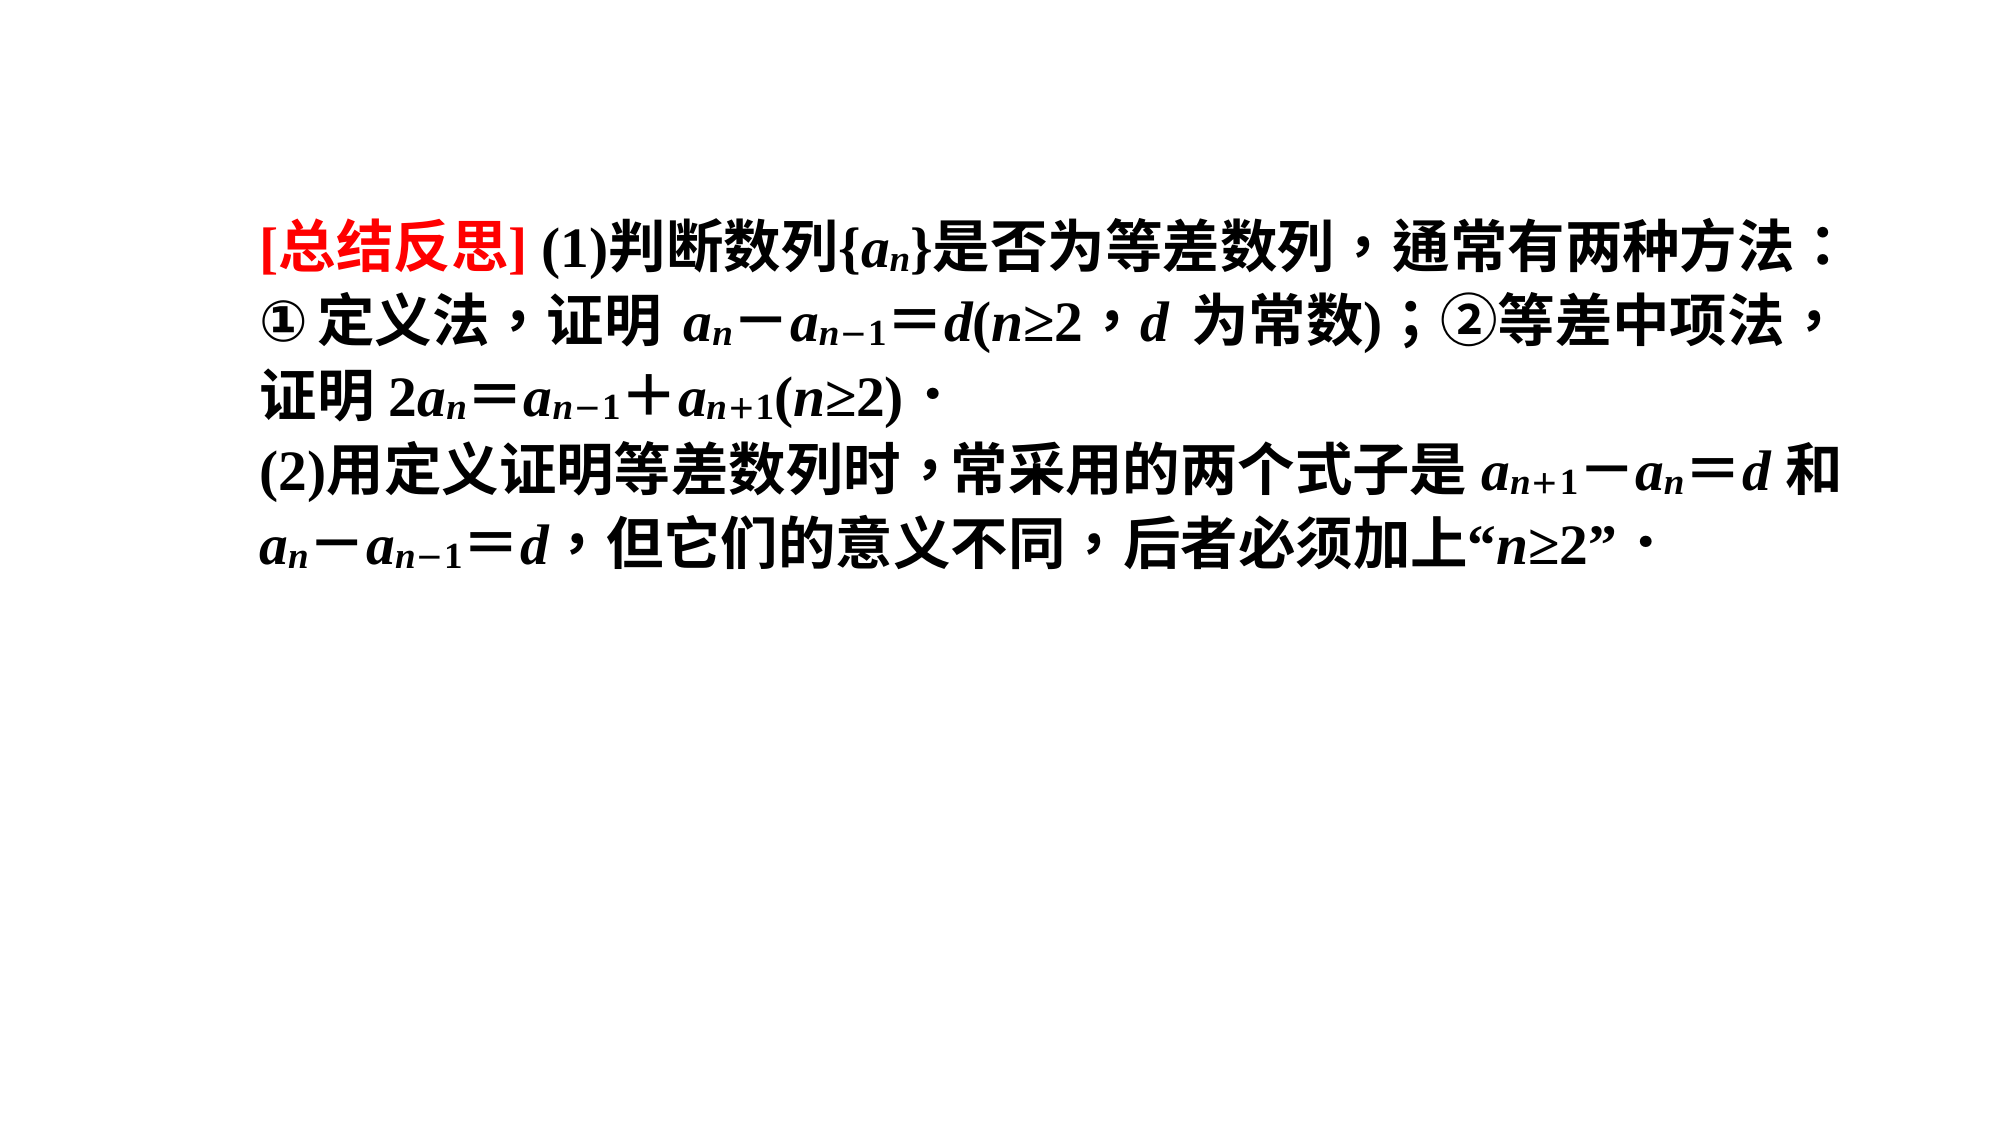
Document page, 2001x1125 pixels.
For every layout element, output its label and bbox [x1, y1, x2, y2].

text_box [259, 209, 1846, 604]
